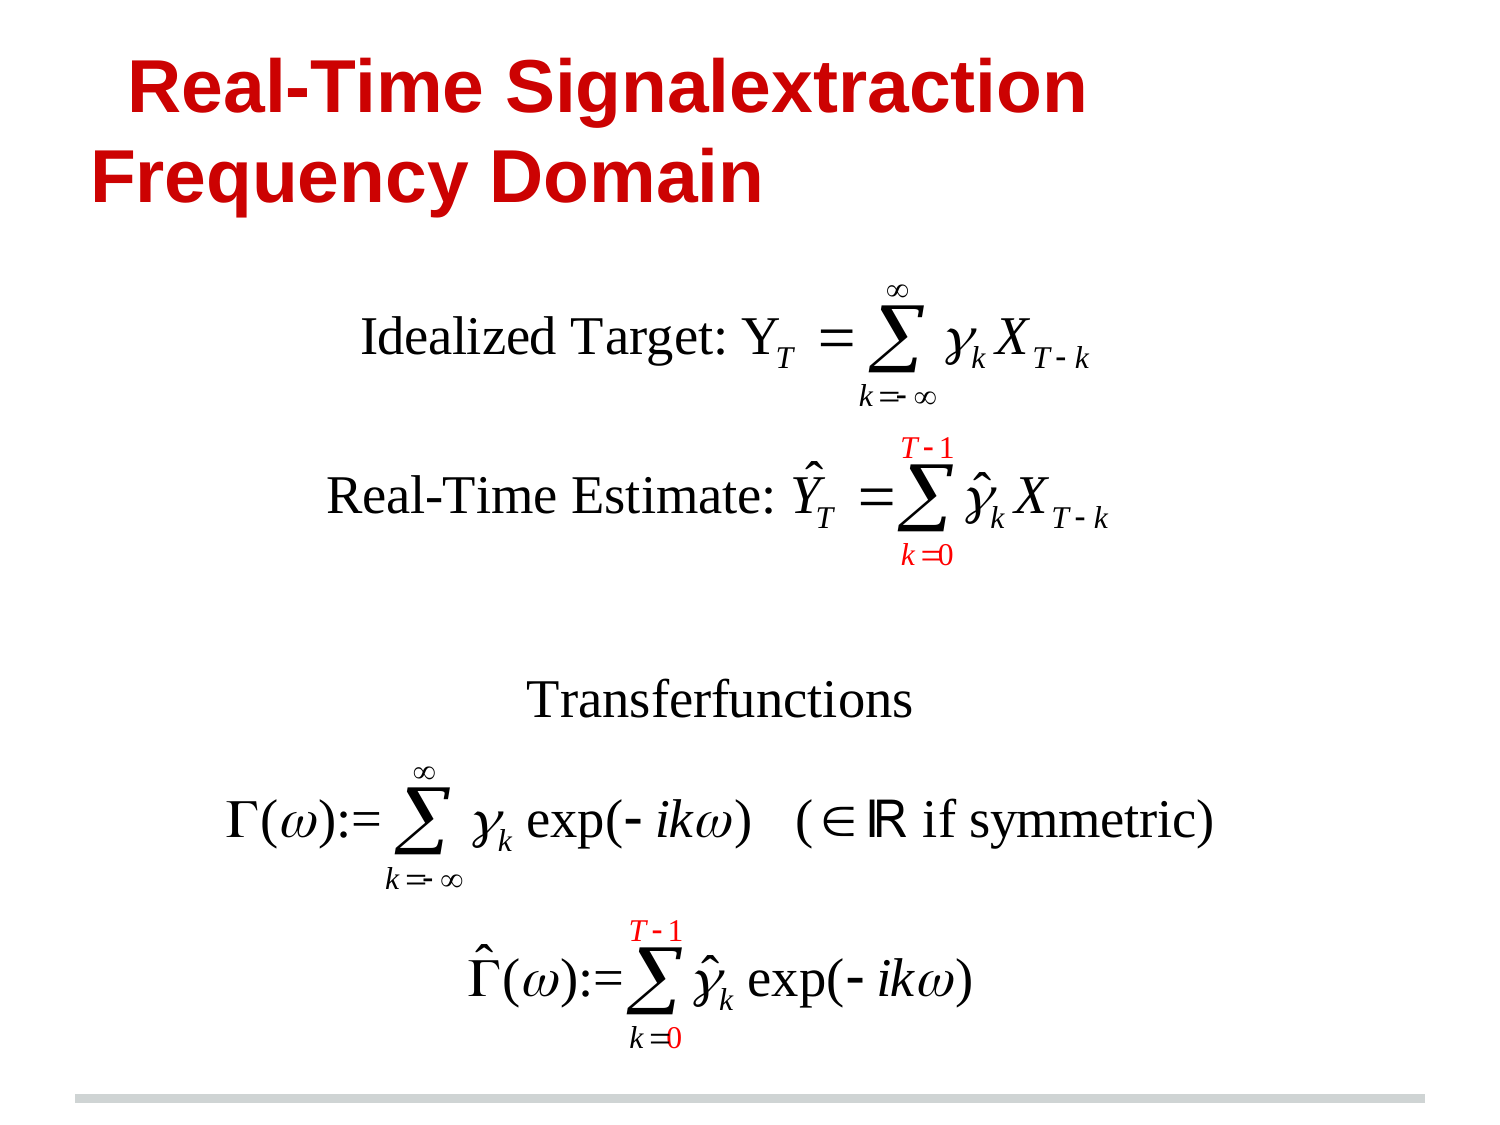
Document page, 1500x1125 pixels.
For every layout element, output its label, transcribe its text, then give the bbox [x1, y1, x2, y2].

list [218, 265, 1227, 1059]
title Real-Time Signalextraction Frequency Domain [75, 19, 1425, 233]
